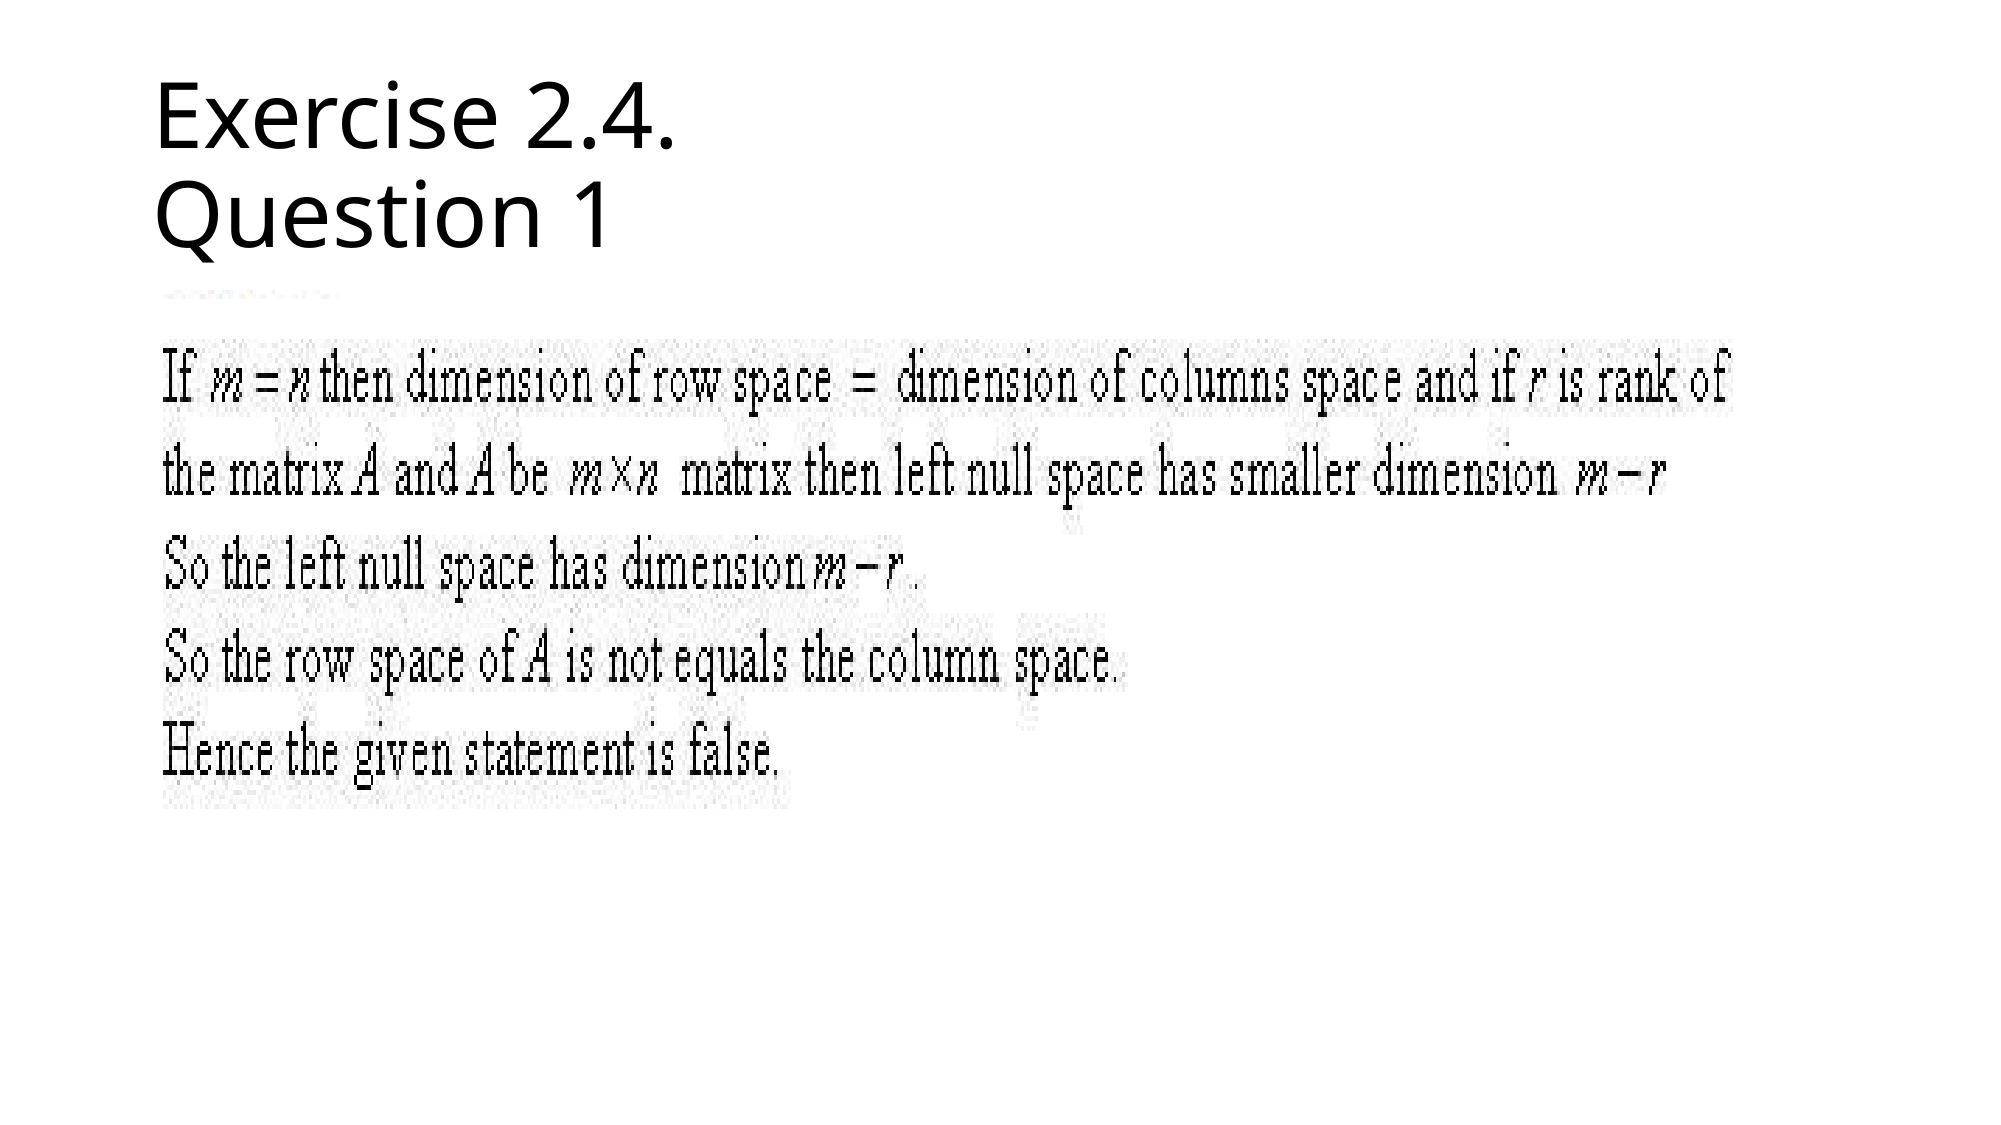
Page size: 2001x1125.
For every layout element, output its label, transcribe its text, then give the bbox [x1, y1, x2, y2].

title Exercise 2.4. Question 1 [137, 59, 1863, 278]
picture [158, 290, 1802, 844]
